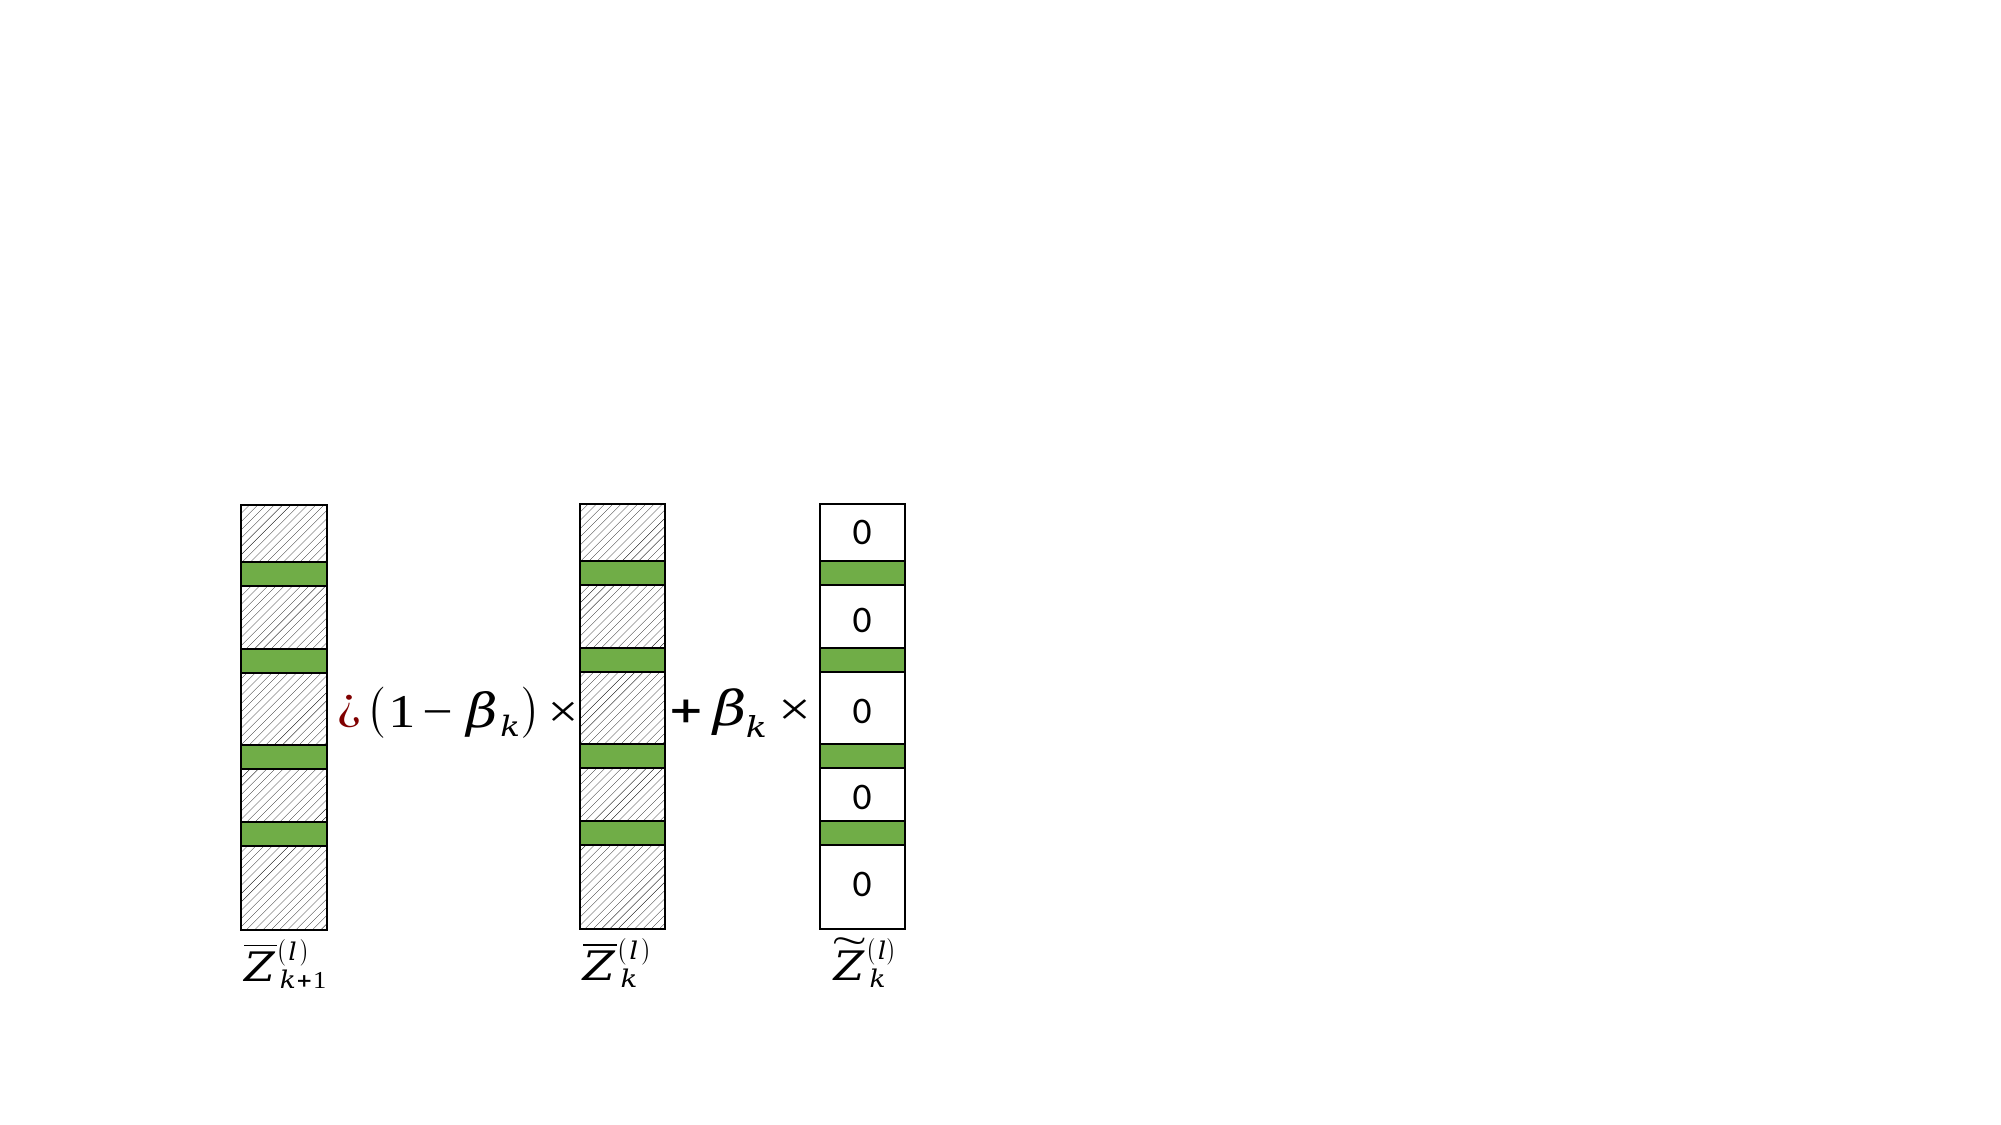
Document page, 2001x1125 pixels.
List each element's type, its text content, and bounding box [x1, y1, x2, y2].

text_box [241, 505, 327, 996]
text_box 0 [837, 499, 887, 504]
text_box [579, 504, 666, 995]
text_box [819, 504, 905, 995]
